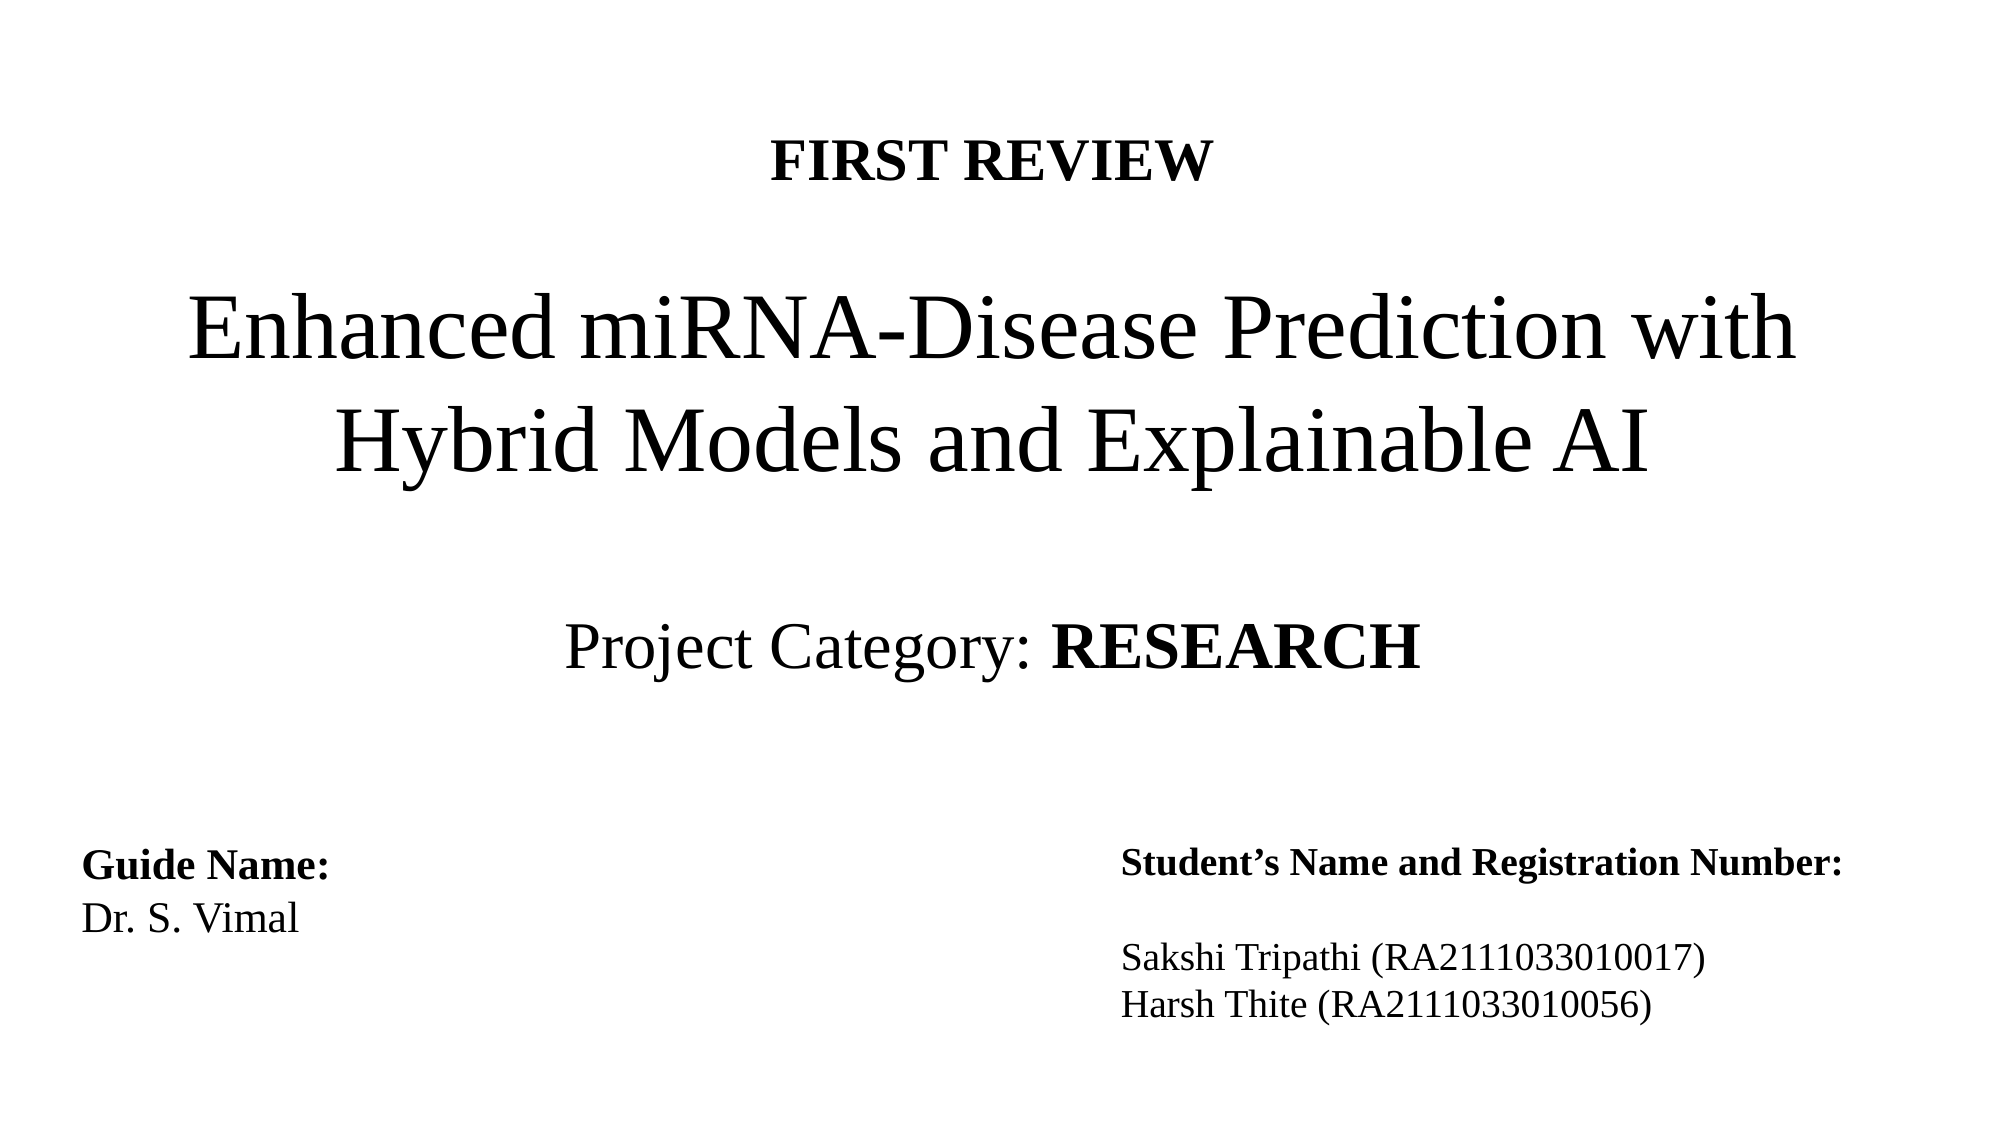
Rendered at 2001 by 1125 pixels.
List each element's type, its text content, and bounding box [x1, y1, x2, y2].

text_box Student’s Name and Registration Number: Sakshi Tripathi (RA2111033010017) Harsh Thite (RA2111033010056) [1100, 815, 1925, 1046]
subtitle Guide Name: Dr. S. Vimal [61, 815, 464, 990]
title FIRST REVIEW Enhanced miRNA-Disease Prediction with Hybrid Models and Explainable AI Project Category: RESEARCH [61, 99, 1925, 587]
